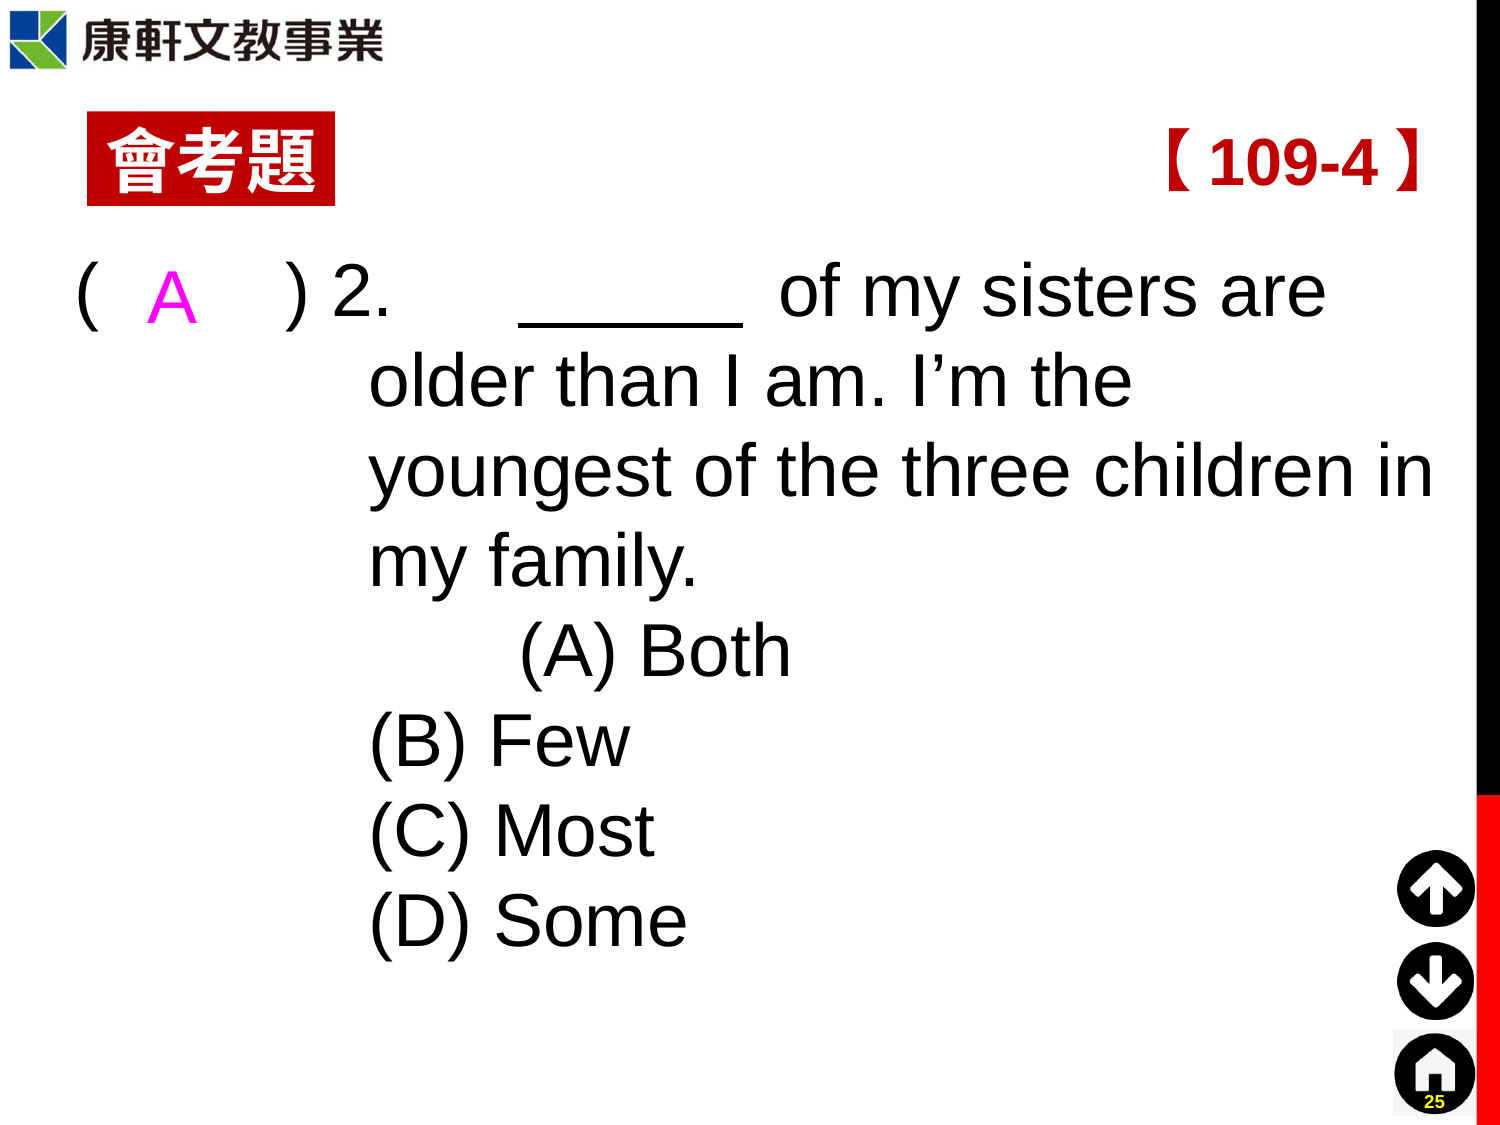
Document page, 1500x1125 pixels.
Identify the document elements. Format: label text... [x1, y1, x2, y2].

picture [1396, 942, 1475, 1020]
text_box ( ) 2. of my sisters are older than I am. I’m the youngest of the three children in my family. (A) Both (B) Few (C) Most (D) Some [59, 234, 1452, 970]
text_box A [101, 255, 243, 346]
text_box 【109-4】 [1082, 109, 1478, 208]
text_box 會考題 [85, 109, 337, 208]
picture [1397, 850, 1475, 928]
picture [1393, 1029, 1476, 1116]
picture [8, 9, 387, 70]
